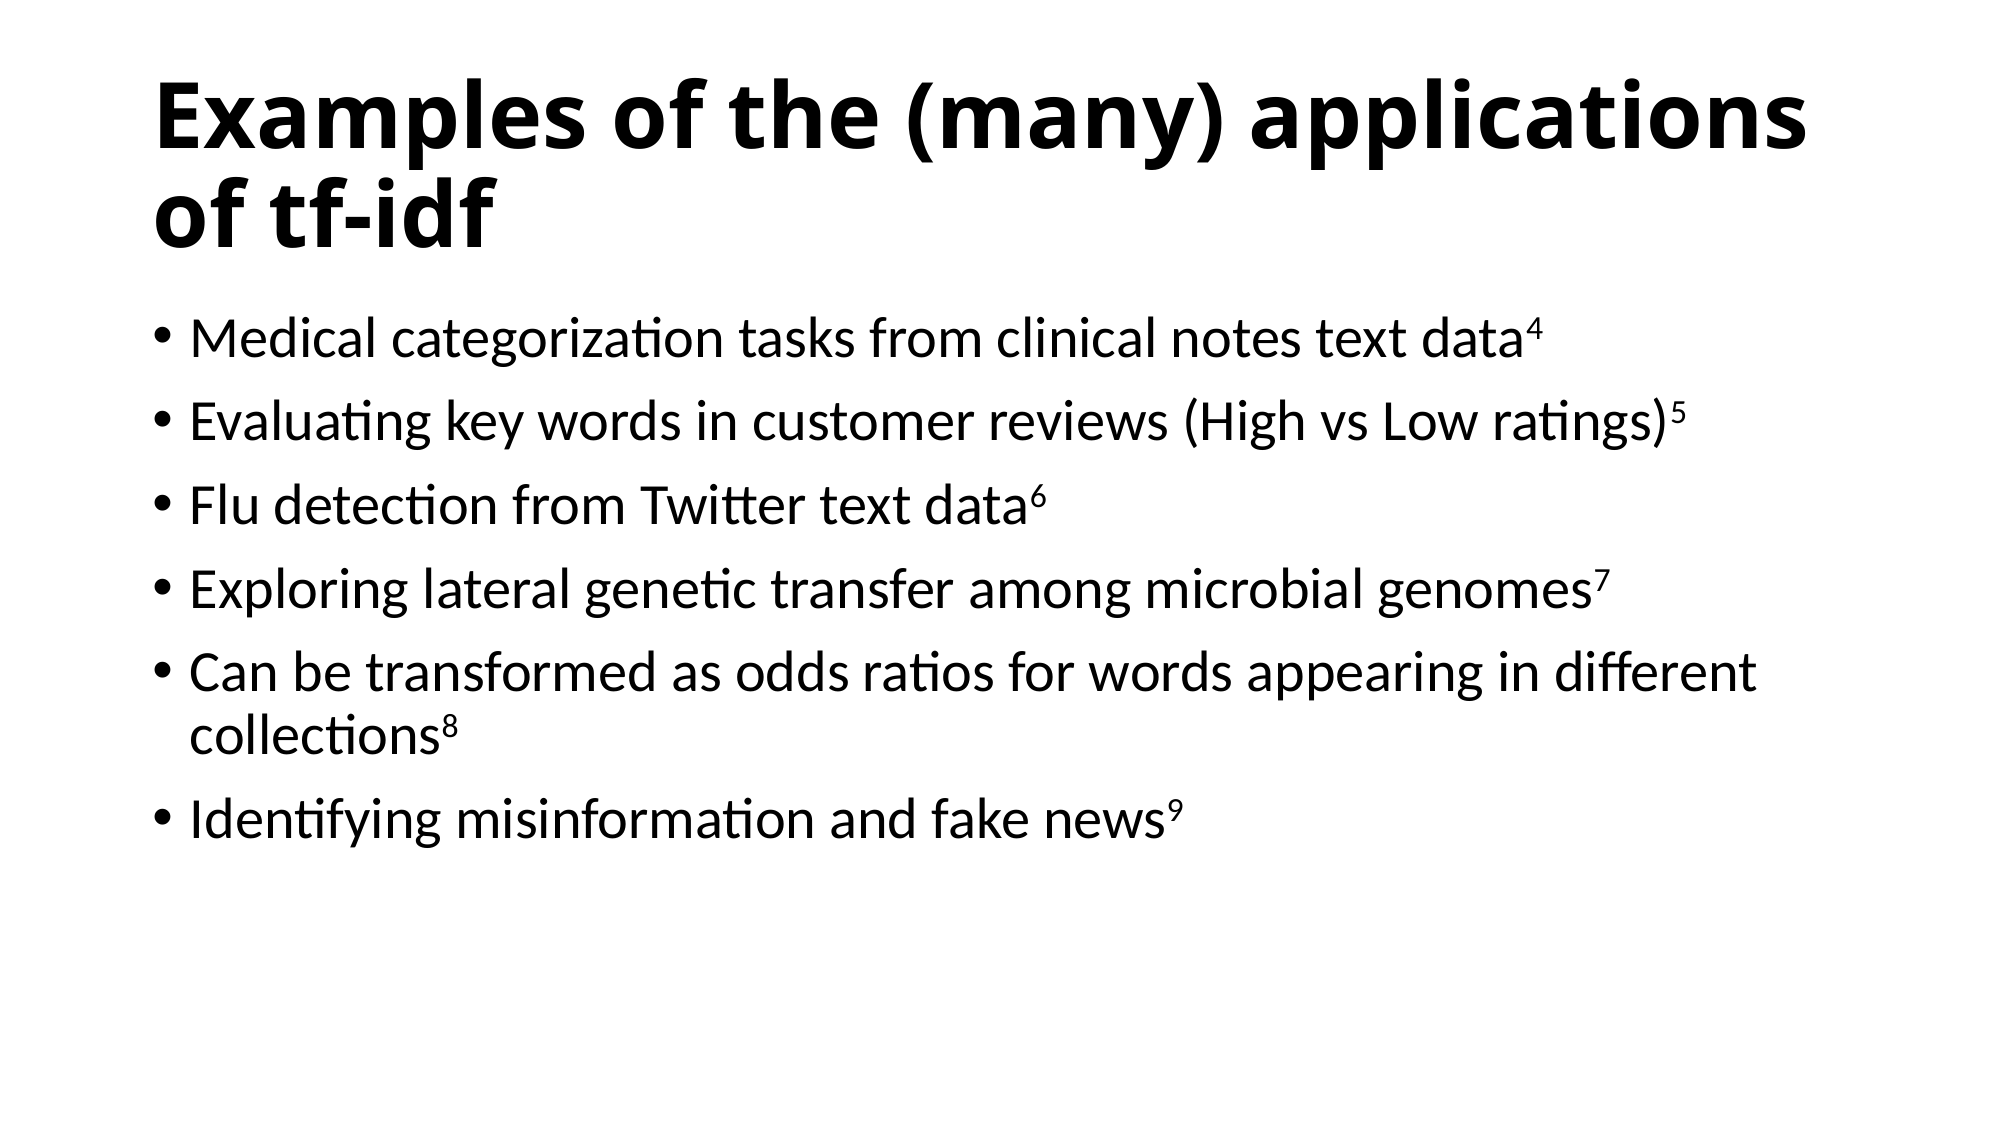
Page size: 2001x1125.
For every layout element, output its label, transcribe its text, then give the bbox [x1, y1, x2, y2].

title Examples of the (many) applications of tf-idf [137, 59, 1863, 278]
list Medical categorization tasks from clinical notes text data4 Evaluating key words in customer reviews (High vs Low ratings)5 Flu detection from Twitter text data6 Exploring lateral genetic transfer among microbial genomes7 Can be transformed as odds ratios for words appearing in different collections8 Identifying misinformation and fake news9 [137, 299, 1863, 1014]
